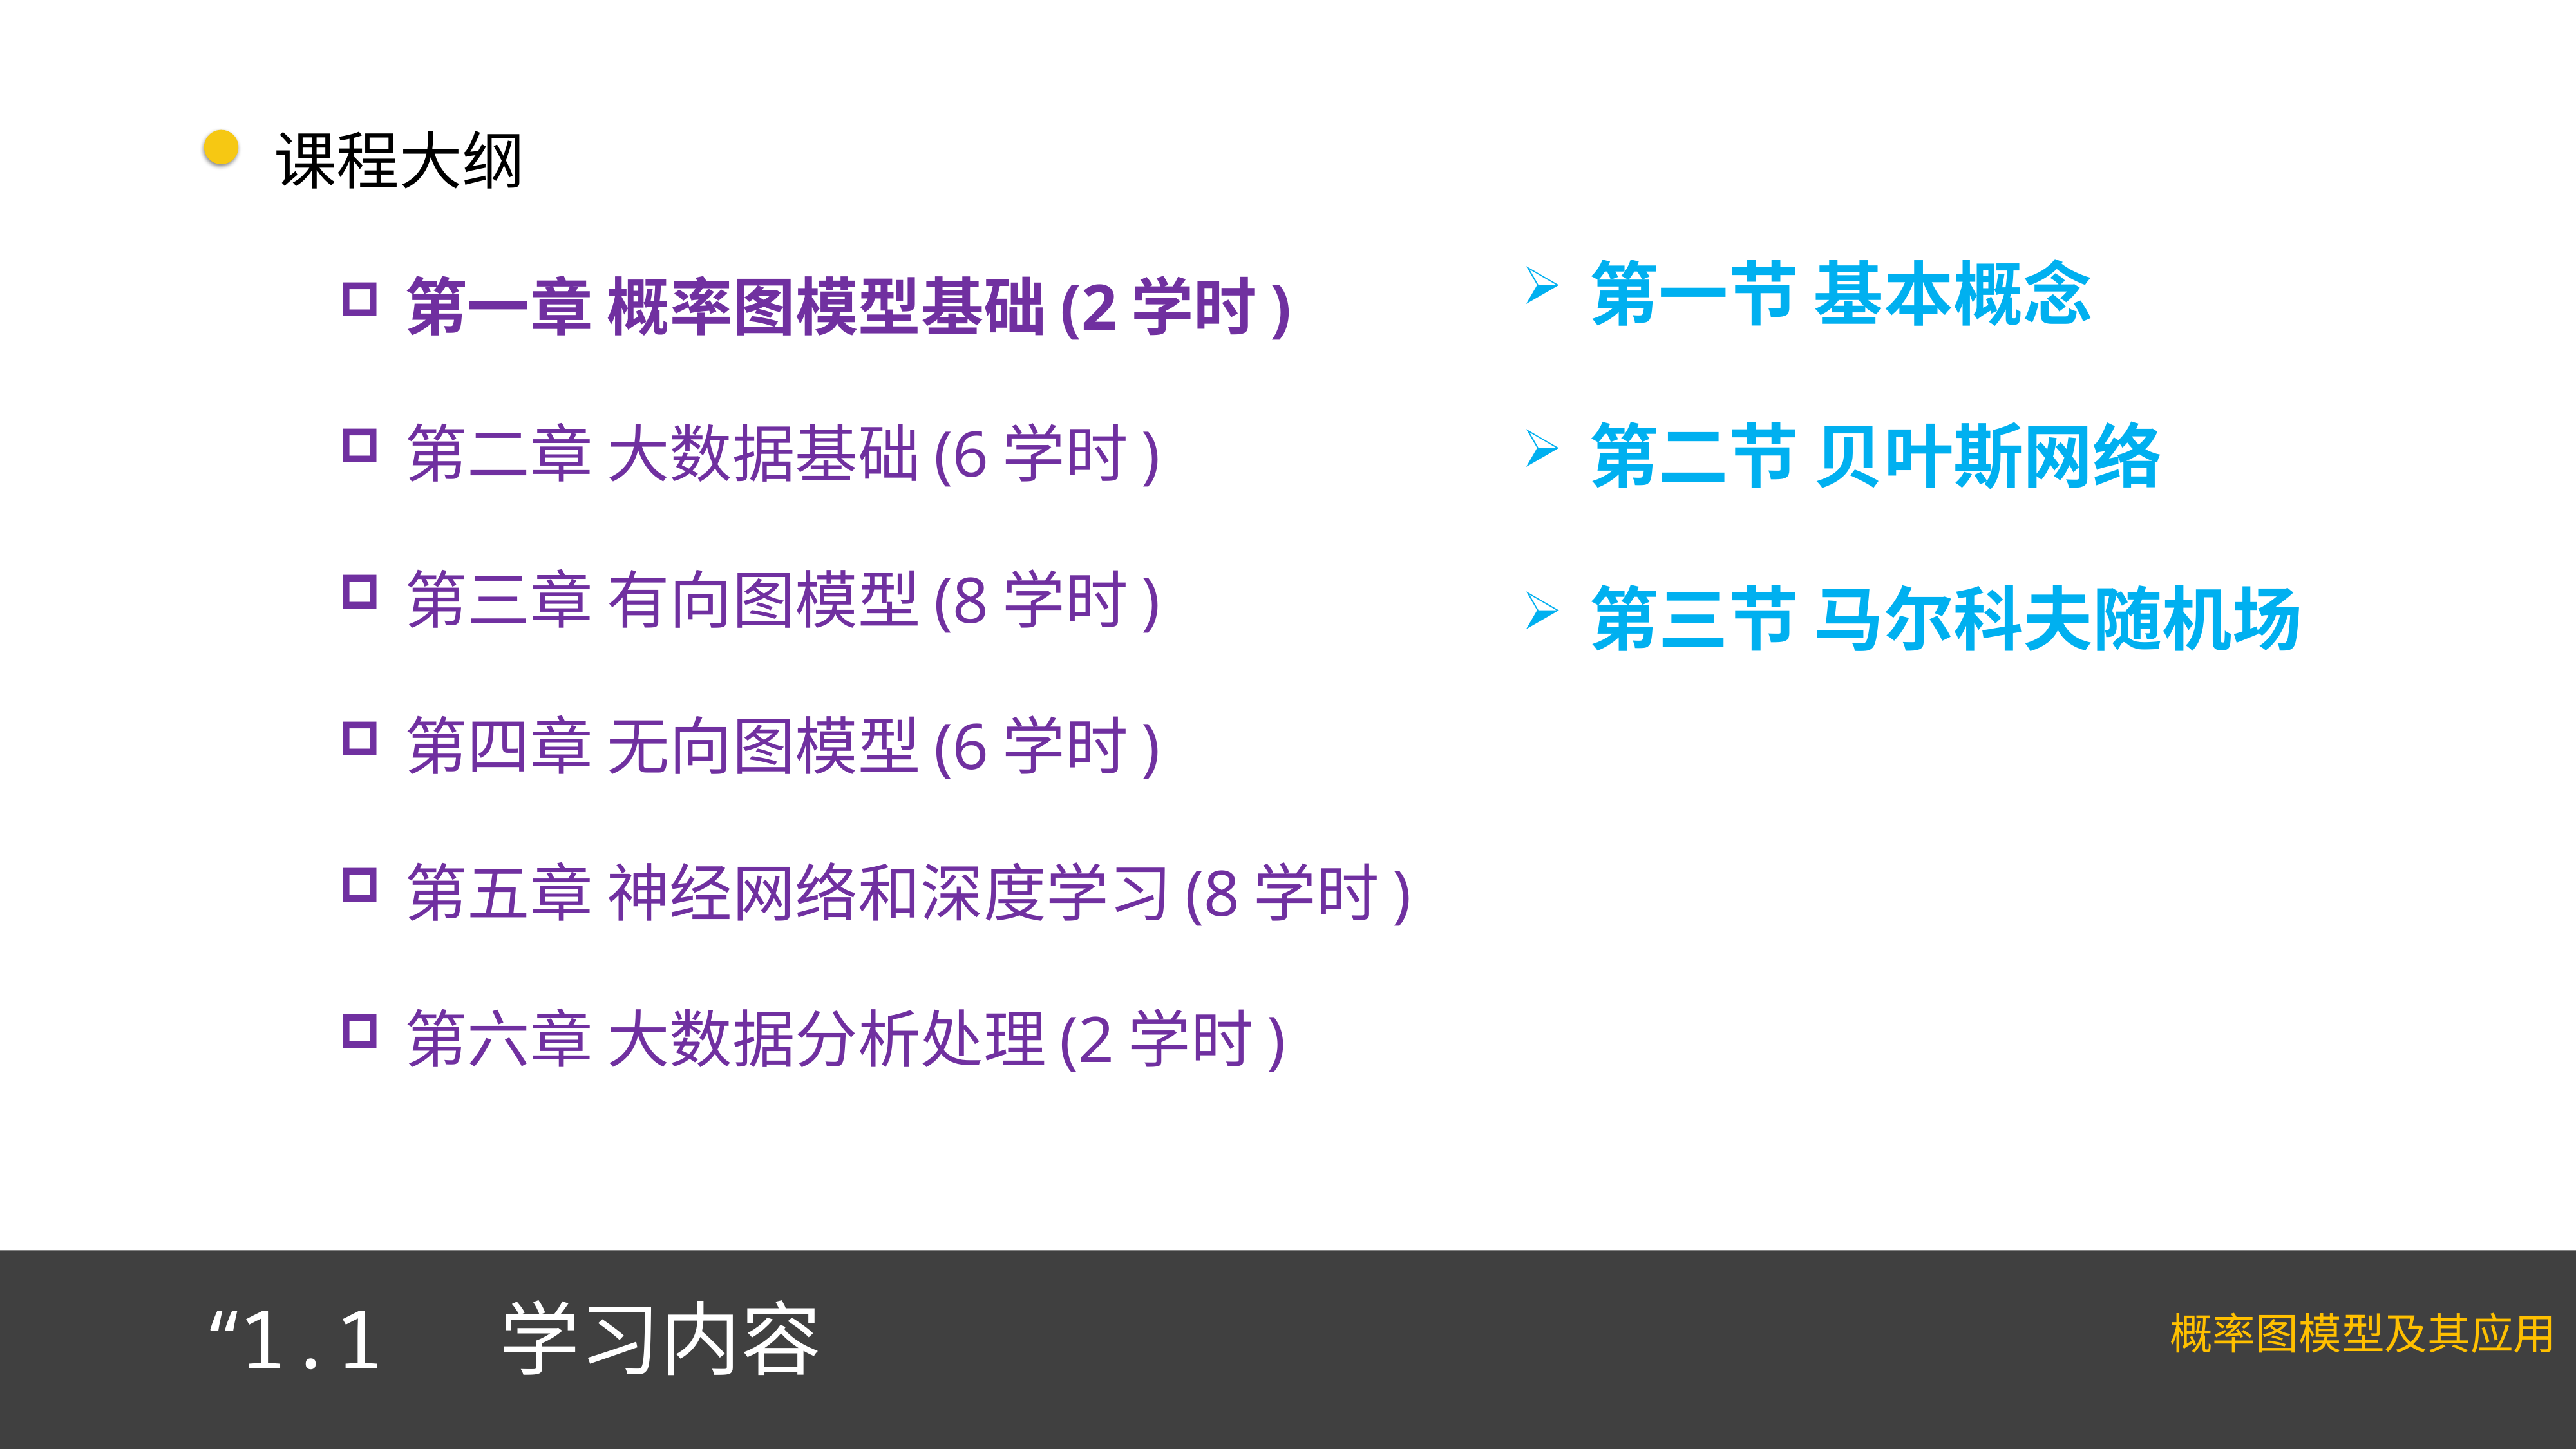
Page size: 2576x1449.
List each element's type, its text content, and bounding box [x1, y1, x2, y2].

text_box [204, 129, 239, 164]
title “1.1 学习内容 [204, 1194, 1392, 1449]
list 第一节 基本概念 第二节 贝叶斯网络 第三节 马尔科夫随机场 [1382, 244, 2471, 689]
list 课程大纲 第一章 概率图模型基础(2学时) 第二章 大数据基础(6学时) 第三章 有向图模型(8学时) 第四章 无向图模型(6学时) 第五章 神经网络和深度学习(8学时) 第六章 大数据分析处理(2学时) [268, 115, 2455, 1089]
